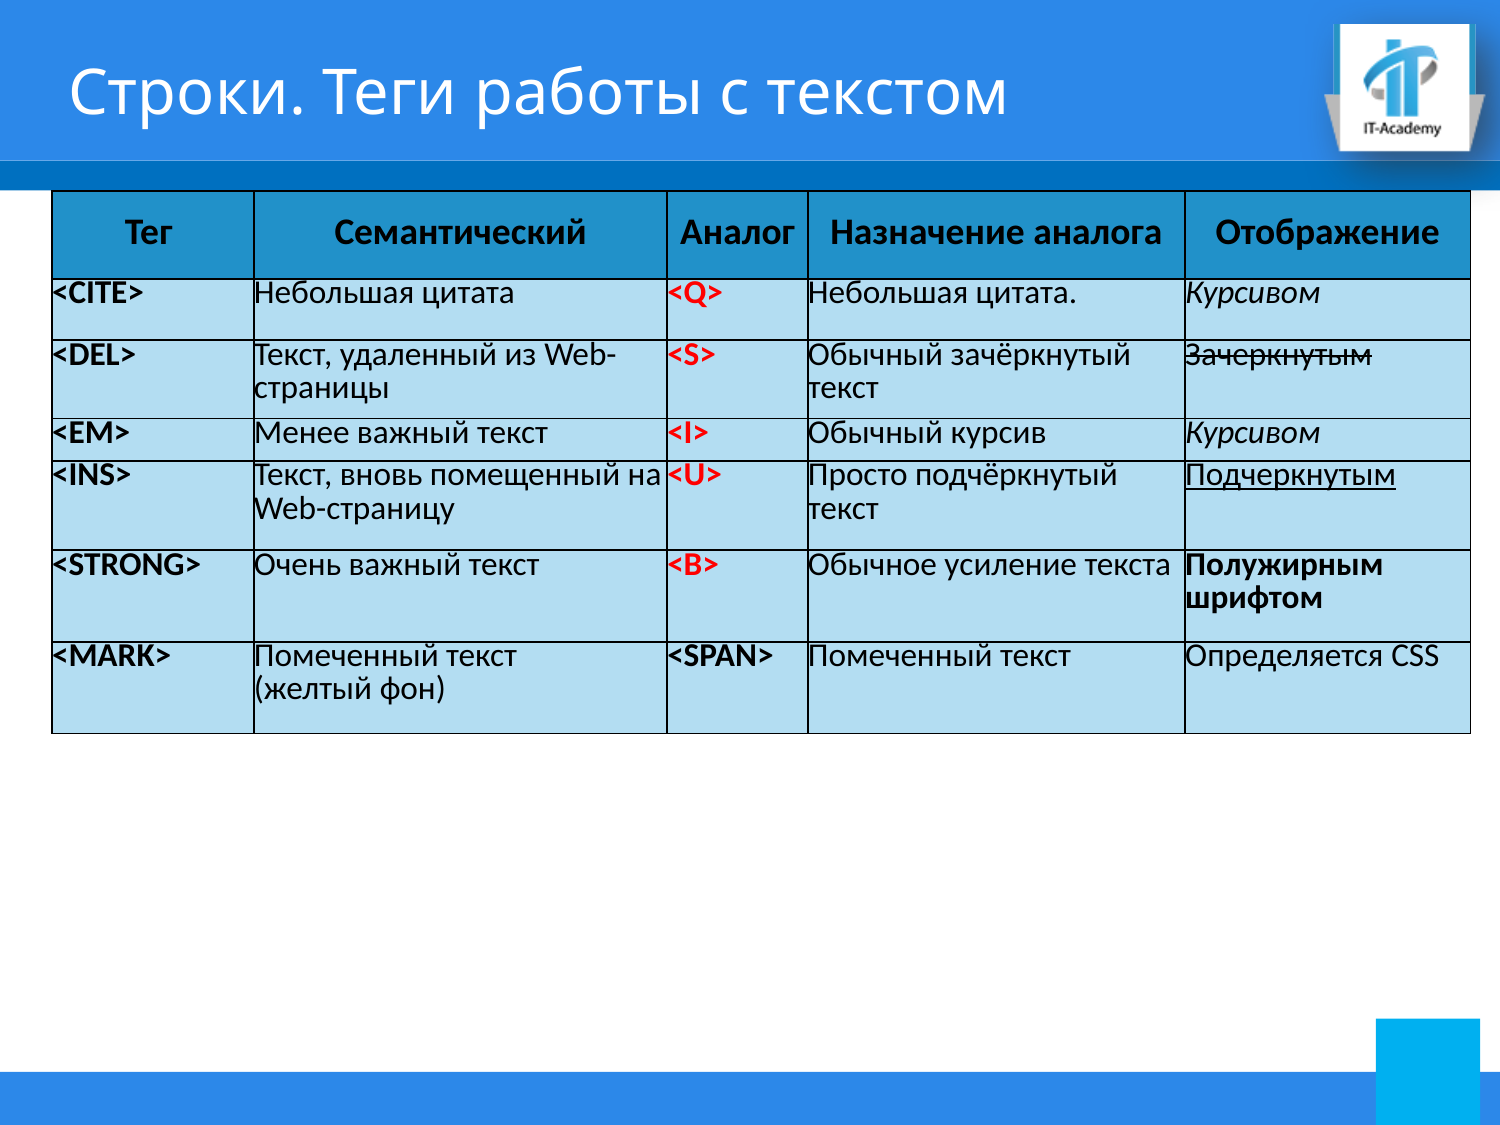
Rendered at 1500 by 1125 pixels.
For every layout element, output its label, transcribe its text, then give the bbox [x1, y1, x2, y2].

table_cell <INS> [53, 462, 253, 549]
table_header Семантический [255, 192, 666, 278]
table_header Назначение аналога [809, 192, 1184, 278]
picture [1323, 24, 1487, 153]
table_cell Помеченный текст (желтый фон) [255, 643, 666, 733]
table_header Аналог [668, 192, 807, 278]
table_cell <U> [668, 462, 807, 549]
table_cell Обычный курсив [809, 419, 1184, 460]
table_cell Небольшая цитата [255, 280, 666, 339]
table_cell Небольшая цитата. [809, 280, 1184, 339]
table_cell <B> [668, 551, 807, 641]
table_cell Помеченный текст [809, 643, 1184, 733]
table_cell Просто подчёркнутый текст [809, 462, 1184, 549]
table_header Тег [53, 192, 253, 278]
table_cell Очень важный текст [255, 551, 666, 641]
table_cell <STRONG> [53, 551, 253, 641]
table_cell <CITE> [53, 280, 253, 339]
table_cell Текст, удаленный из Web-страницы [255, 341, 666, 418]
table_cell <DEL> [53, 341, 253, 418]
table_cell <MARK> [53, 643, 253, 733]
table_cell <EM> [53, 419, 253, 460]
title Строки. Теги работы с текстом [53, 42, 1404, 135]
table_cell Зачеркнутым [1186, 341, 1470, 418]
table_cell Определяется CSS [1186, 643, 1470, 733]
table_cell Обычное усиление текста [809, 551, 1184, 641]
table_cell Обычный зачёркнутый текст [809, 341, 1184, 418]
table_cell Курсивом [1186, 419, 1470, 460]
table_cell Полужирным шрифтом [1186, 551, 1470, 641]
table_cell <SPAN> [668, 643, 807, 733]
table_cell <I> [668, 419, 807, 460]
table_header Отображение [1186, 192, 1470, 278]
table_cell Курсивом [1186, 280, 1470, 339]
table_cell Текст, вновь помещенный на Web-страницу [255, 462, 666, 549]
table_cell Подчеркнутым [1186, 462, 1470, 549]
table_cell <Q> [668, 280, 807, 339]
table_cell Менее важный текст [255, 419, 666, 460]
table_cell <S> [668, 341, 807, 418]
